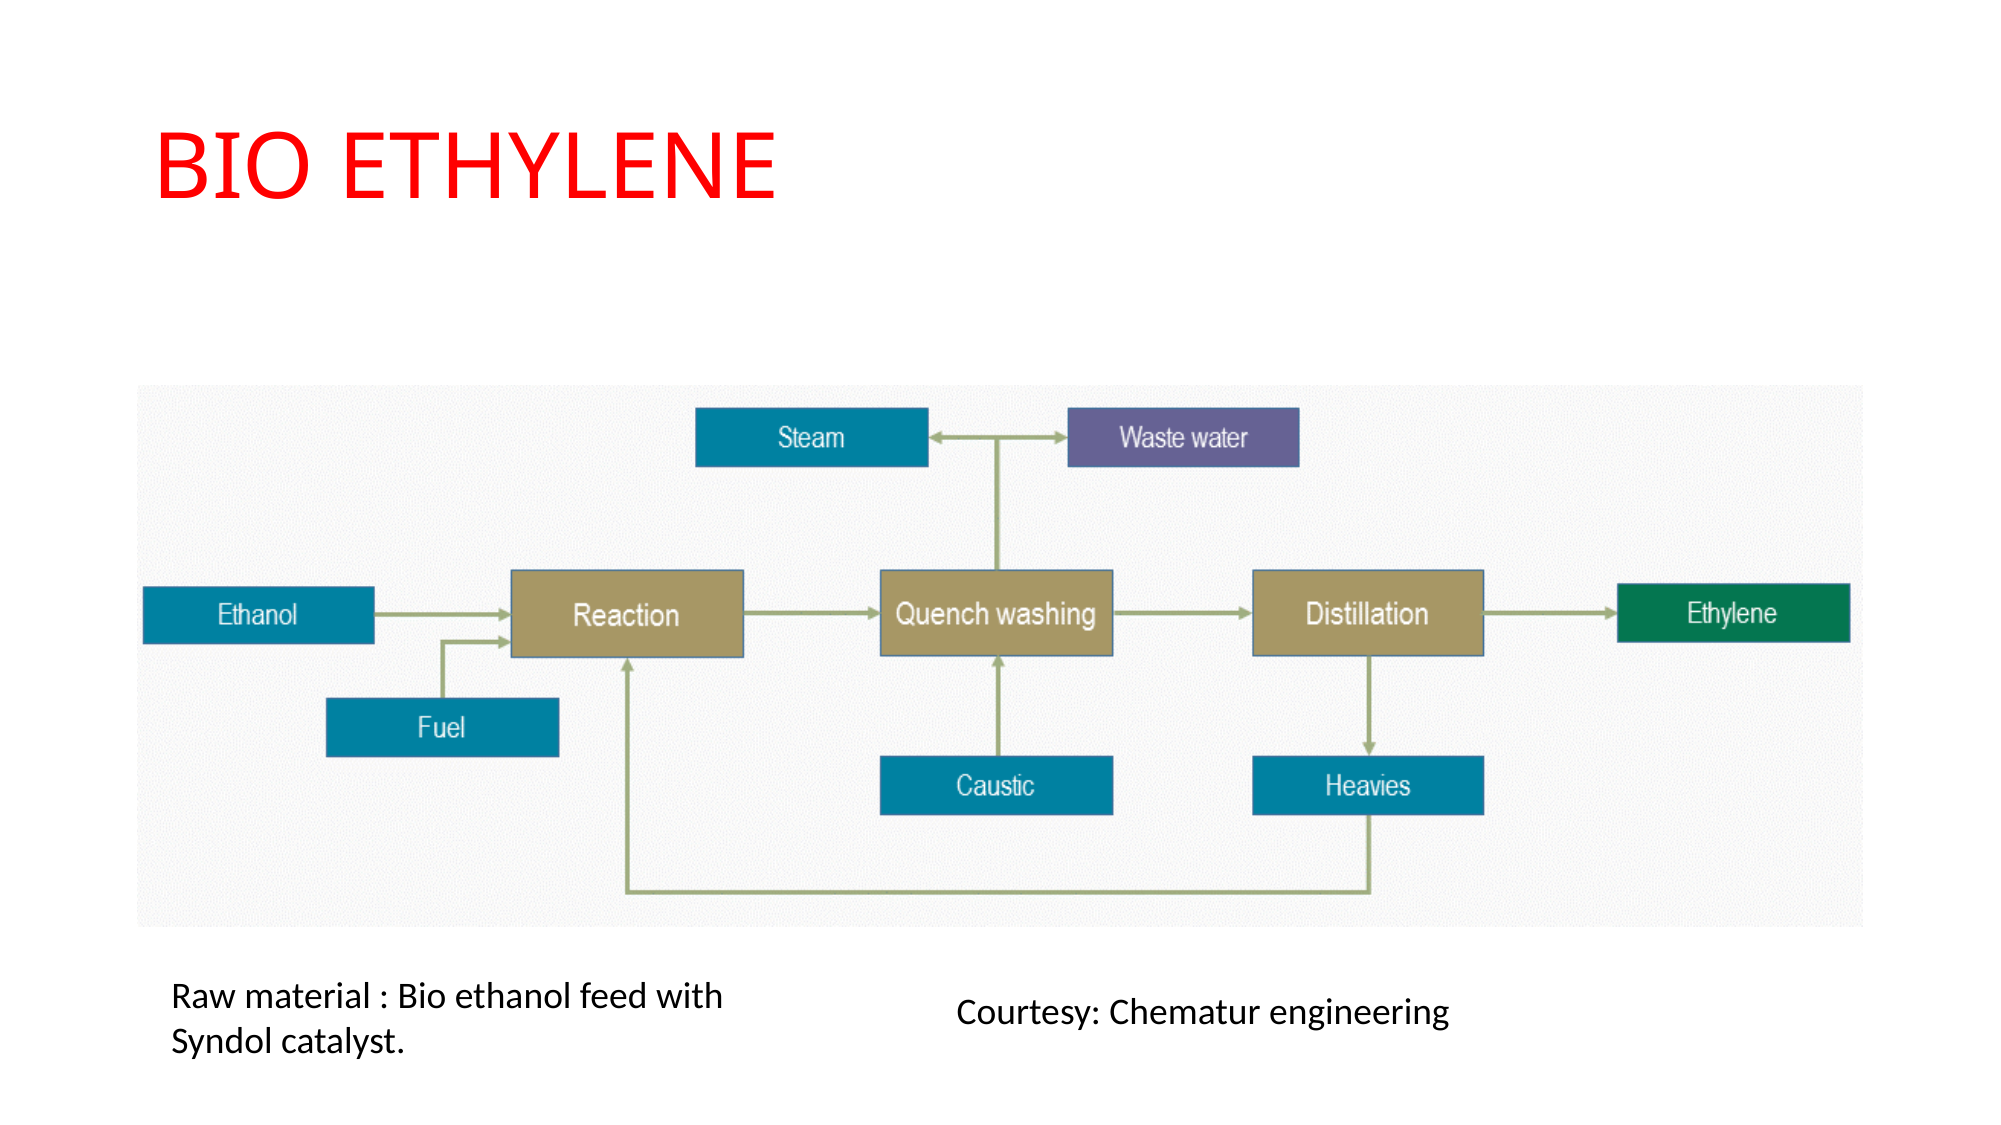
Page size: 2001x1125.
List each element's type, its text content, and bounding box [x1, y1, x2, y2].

text_box Courtesy: Chematur engineering [941, 979, 1582, 1040]
text_box Raw material : Bio ethanol feed with Syndol catalyst. [156, 963, 770, 1069]
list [137, 385, 1863, 927]
title BIO ETHYLENE [137, 59, 1863, 278]
